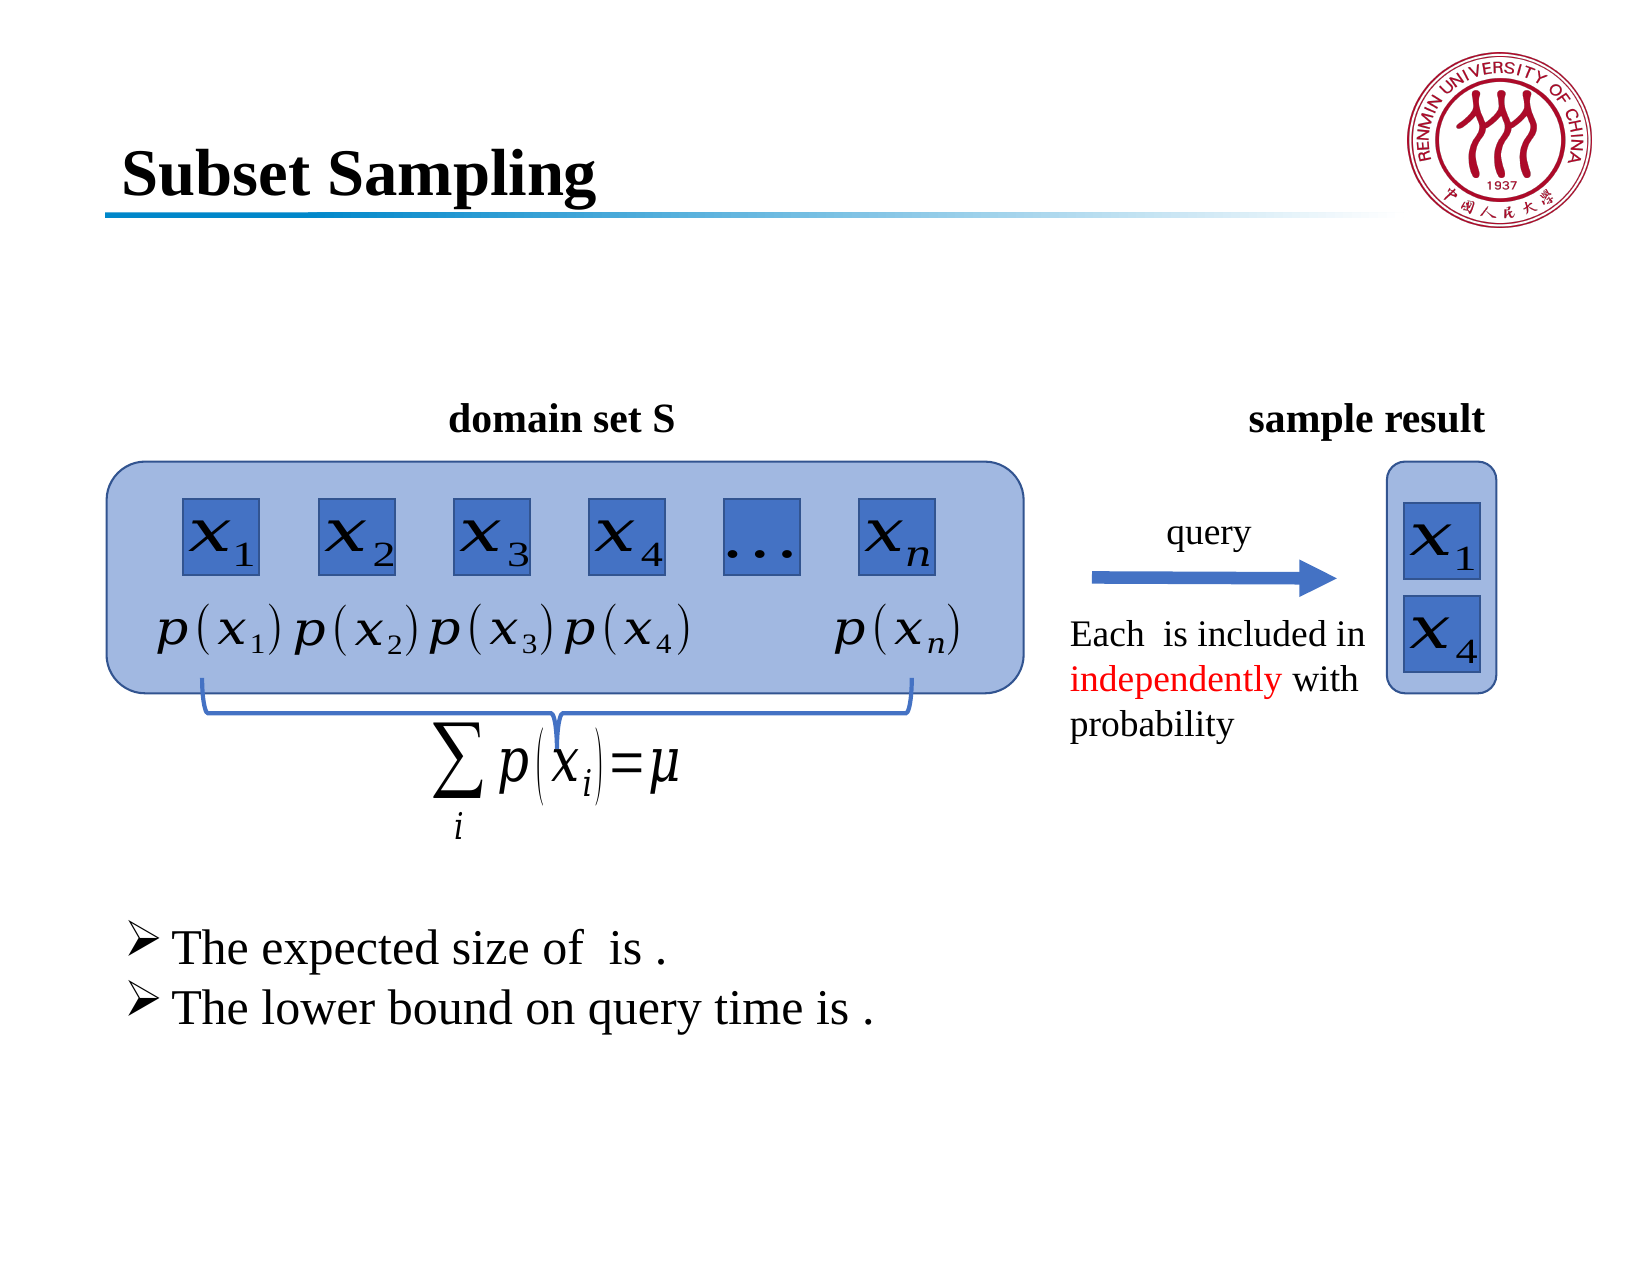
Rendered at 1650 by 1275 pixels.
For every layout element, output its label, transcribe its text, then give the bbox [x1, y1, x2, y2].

title Subset Sampling [106, 120, 1530, 228]
text_box query [1151, 499, 1267, 560]
picture [1407, 52, 1592, 228]
text_box [202, 694, 912, 749]
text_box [106, 383, 1024, 694]
text_box [1385, 460, 1498, 695]
